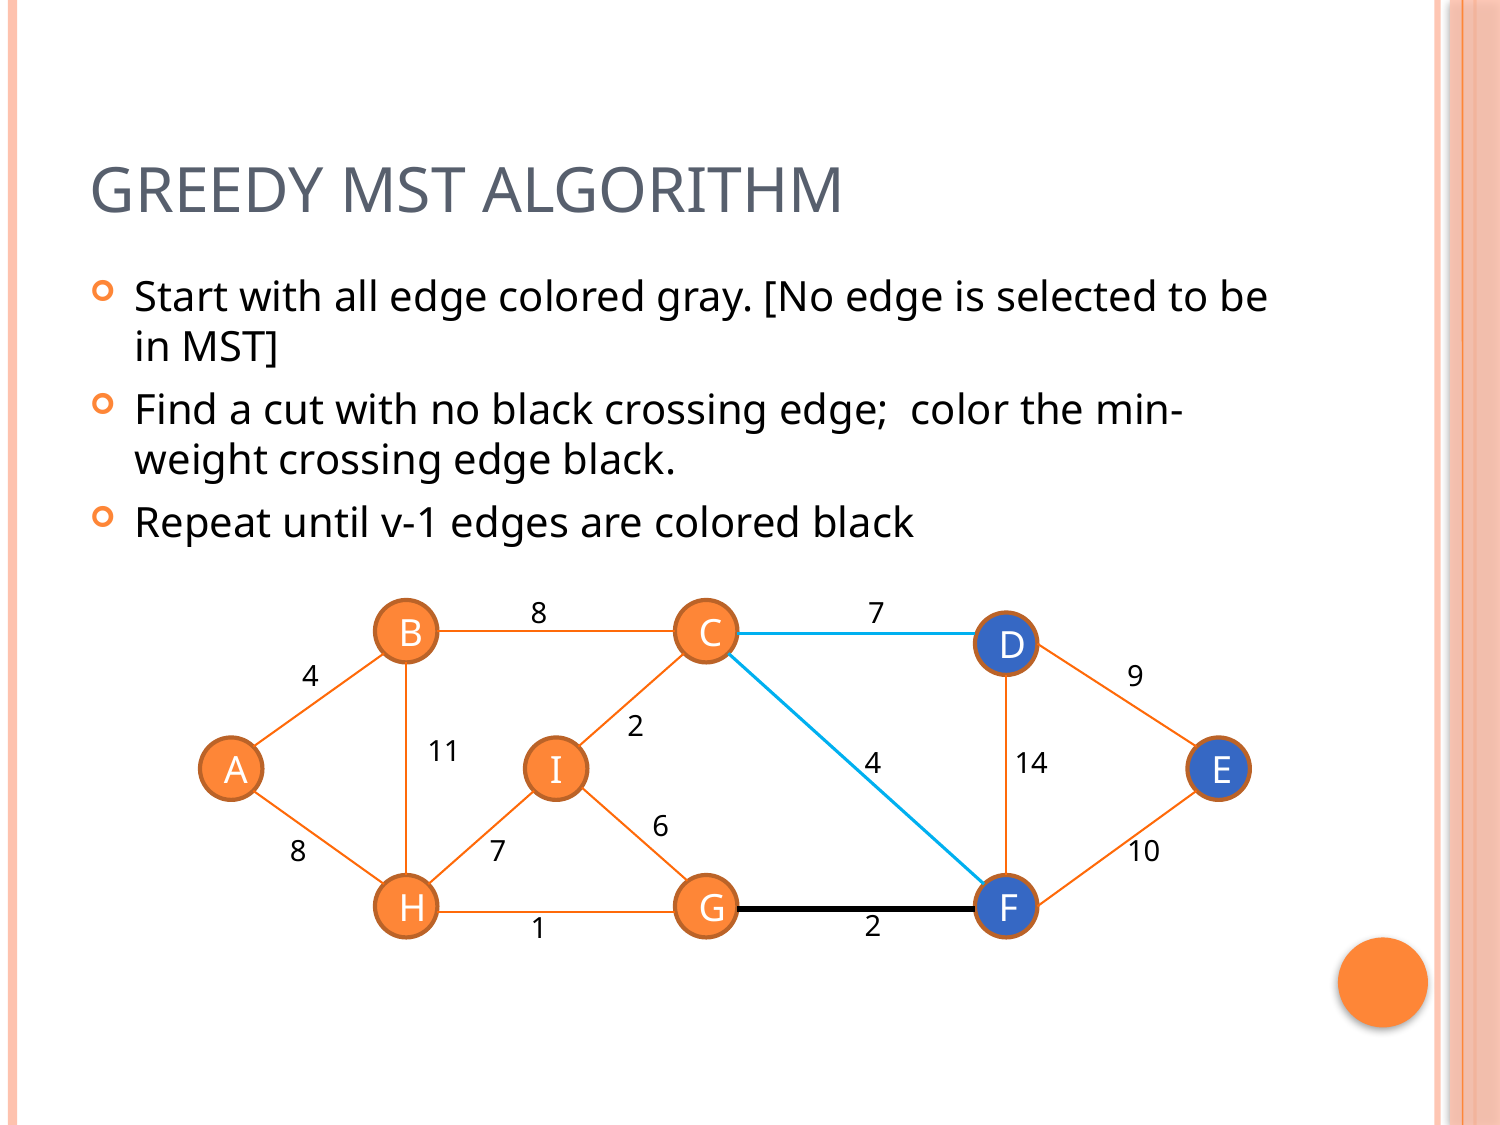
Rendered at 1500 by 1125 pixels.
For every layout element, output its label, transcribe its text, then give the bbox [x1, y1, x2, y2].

title Greedy MST Algorithm [75, 45, 1300, 233]
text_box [199, 586, 1251, 953]
list Start with all edge colored gray. [No edge is selected to be in MST] Find a cut with no black crossing edge; color the min-weight crossing edge black. Repeat until v-1 edges are colored black [75, 262, 1300, 1062]
